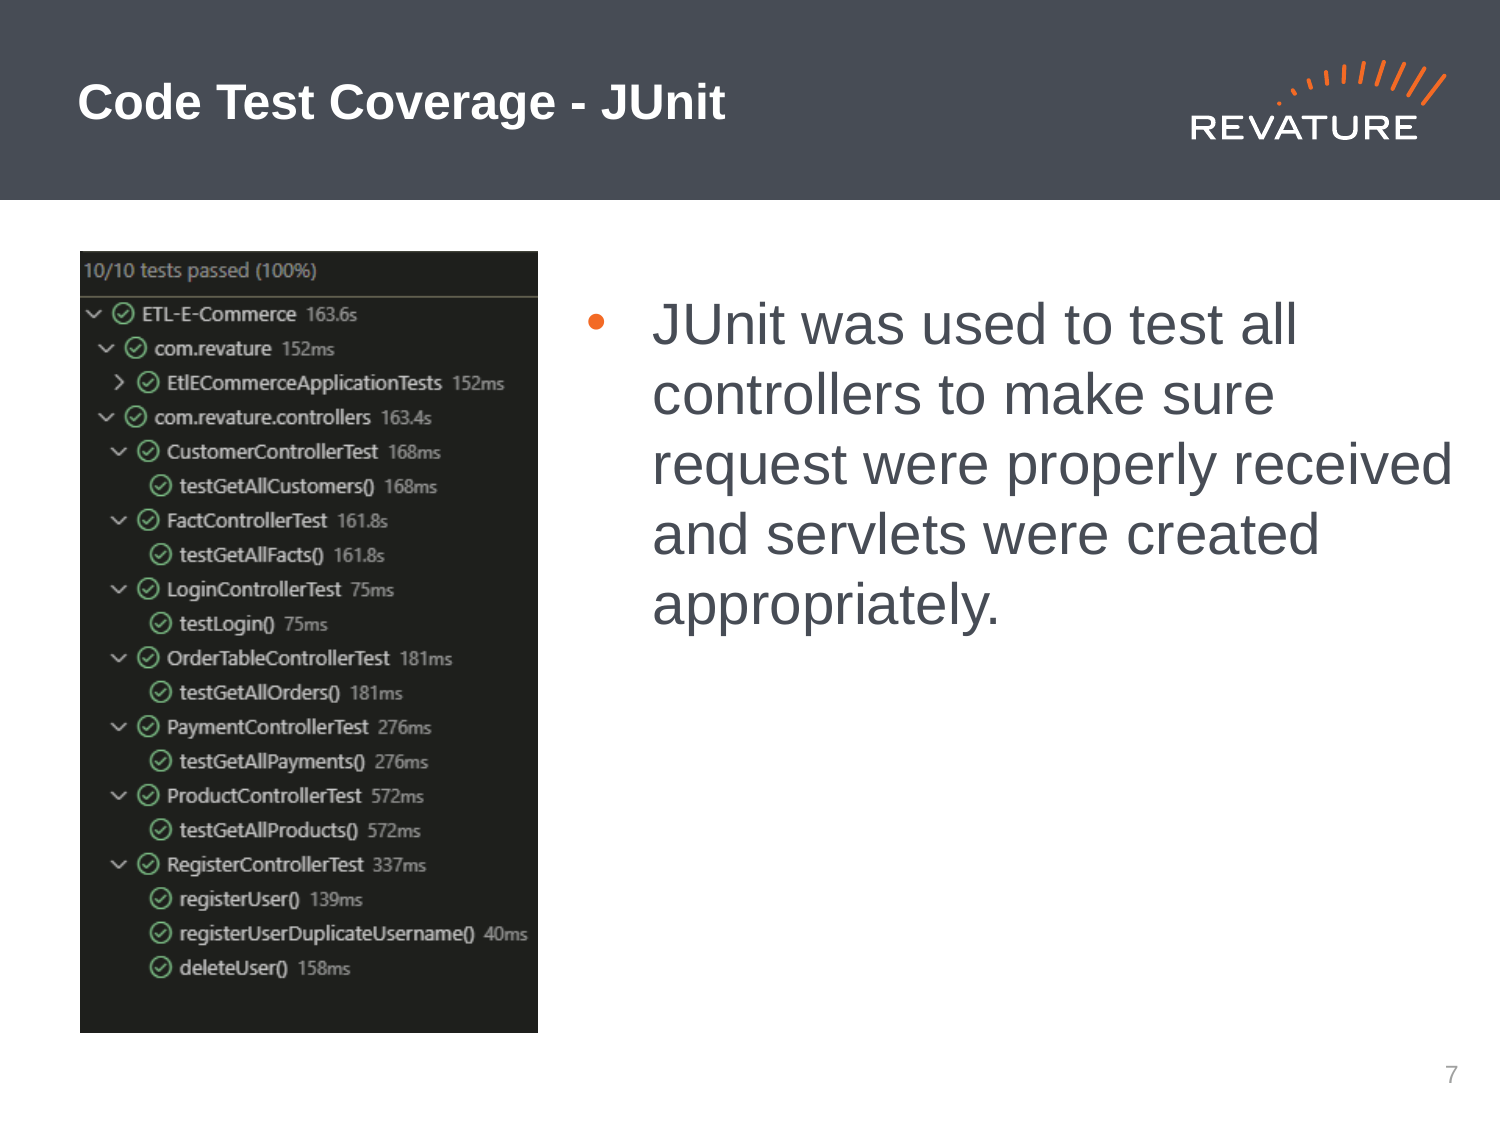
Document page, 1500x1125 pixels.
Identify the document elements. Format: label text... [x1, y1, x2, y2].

picture [79, 251, 539, 1034]
slide_number 6 [1332, 1043, 1474, 1104]
list JUnit was used to test all controllers to make sure request were properly received and servlets were created appropriately. [562, 271, 1500, 1014]
title Code Test Coverage - JUnit [62, 0, 1084, 200]
